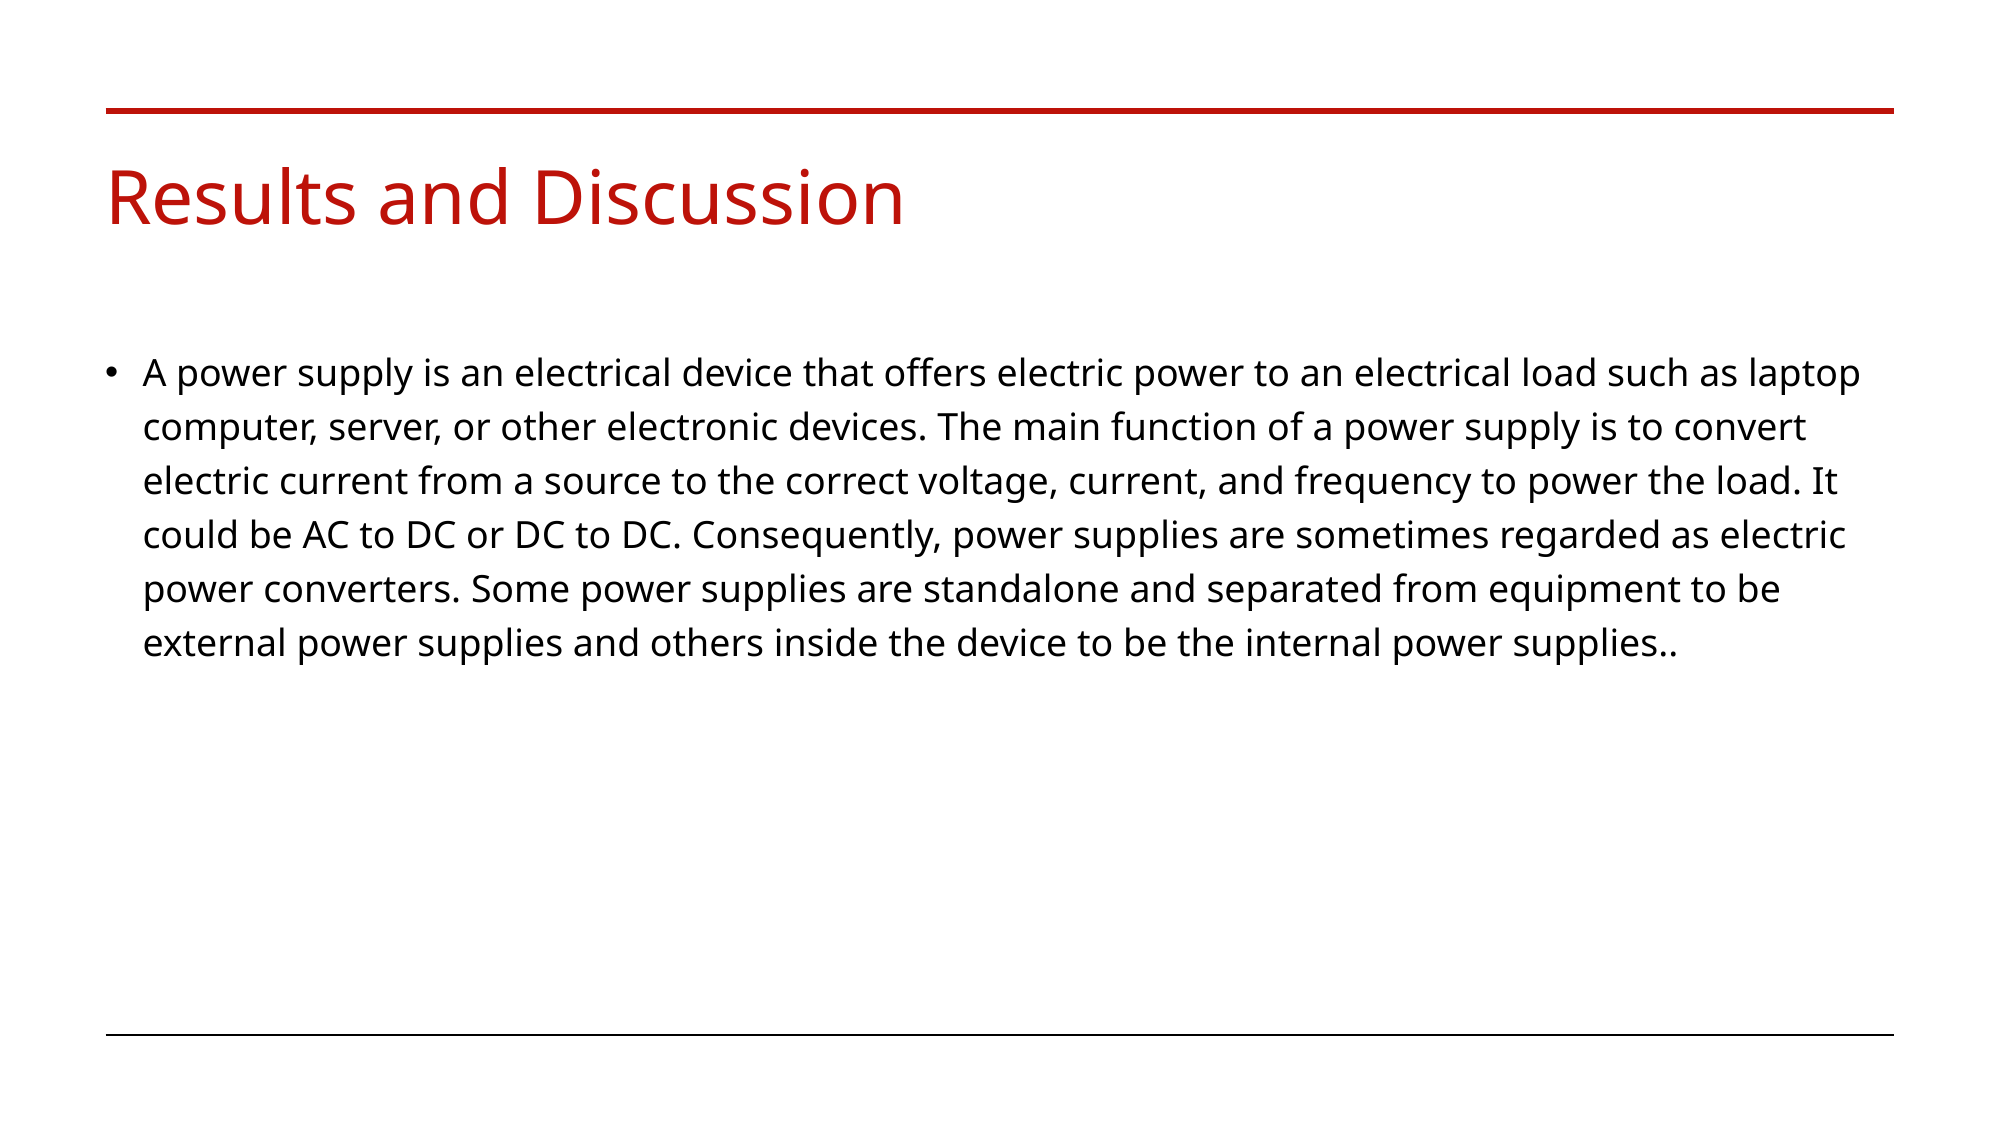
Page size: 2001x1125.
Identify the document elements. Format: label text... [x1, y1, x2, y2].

title Results and Discussion [90, 156, 1894, 332]
list A power supply is an electrical device that offers electric power to an electrical load such as laptop computer, server, or other electronic devices. The main function of a power supply is to convert electric current from a source to the correct voltage, current, and frequency to power the load. It could be AC to DC or DC to DC. Consequently, power supplies are sometimes regarded as electric power converters. Some power supplies are standalone and separated from equipment to be external power supplies and others inside the device to be the internal power supplies.. [90, 332, 1894, 994]
